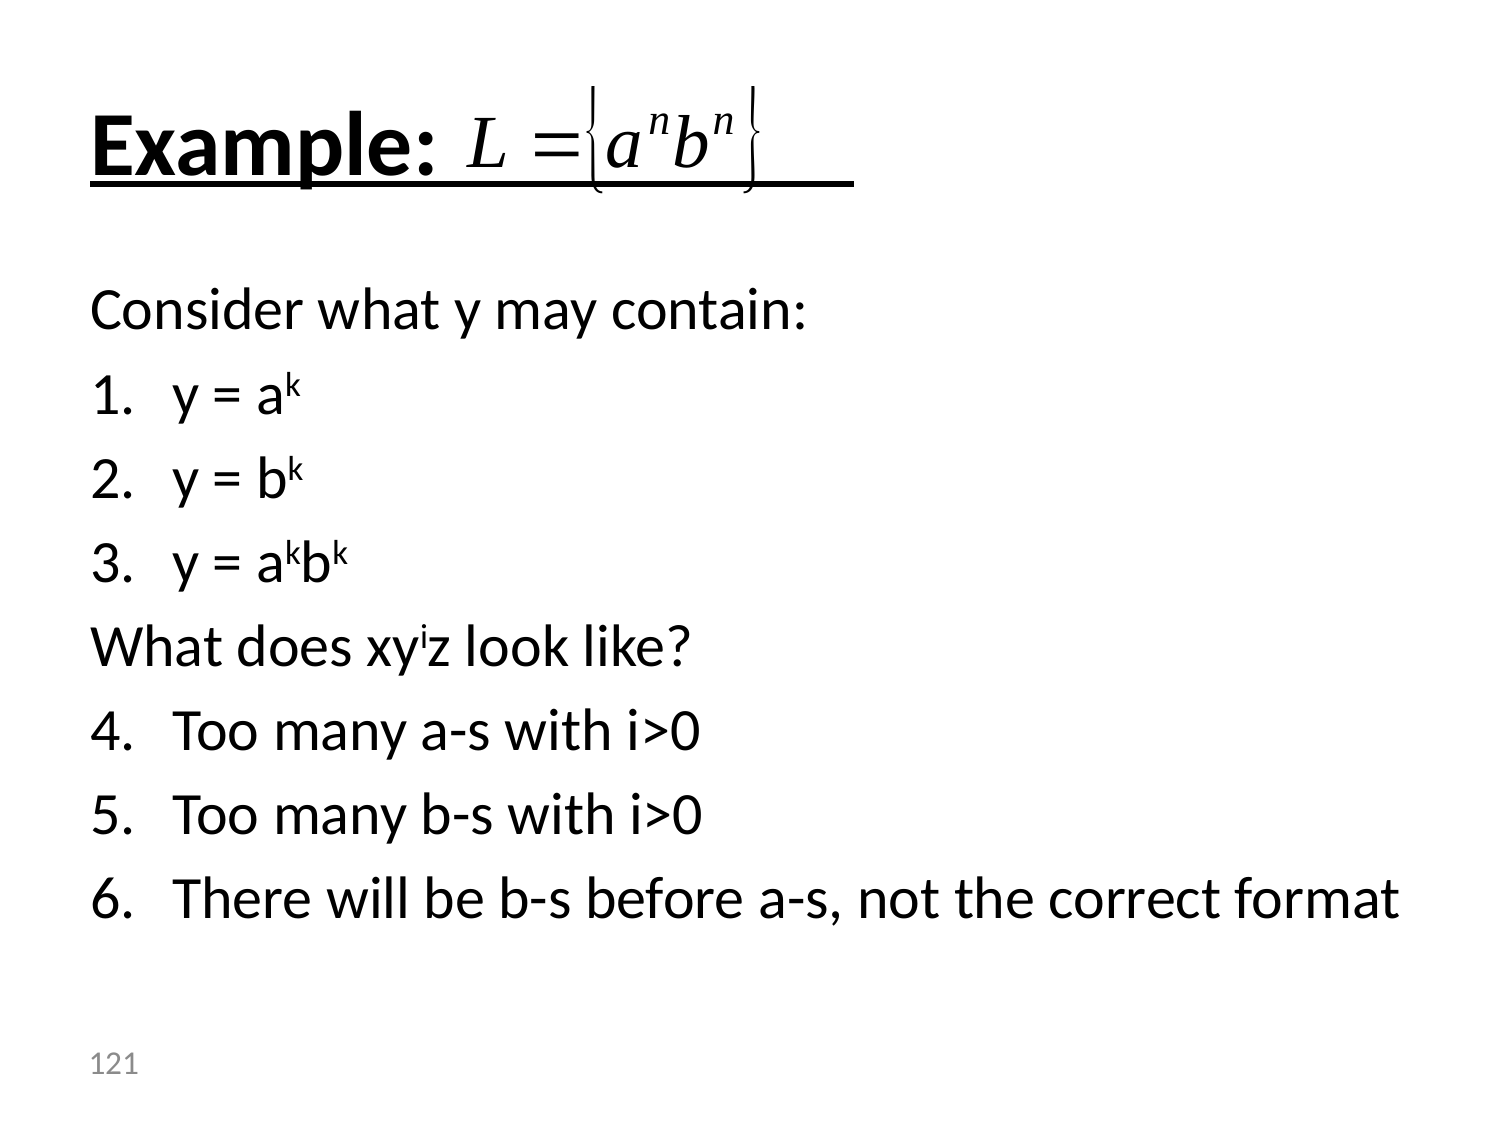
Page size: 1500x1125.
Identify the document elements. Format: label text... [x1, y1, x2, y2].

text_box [453, 86, 774, 200]
slide_number 121 [58, 1031, 409, 1092]
list Consider what y may contain: y = ak y = bk y = akbk What does xyiz look like? Too many a-s with i>0 Too many b-s with i>0 There will be b-s before a-s, not the correct format [75, 262, 1425, 1005]
title Example: [75, 45, 1425, 233]
